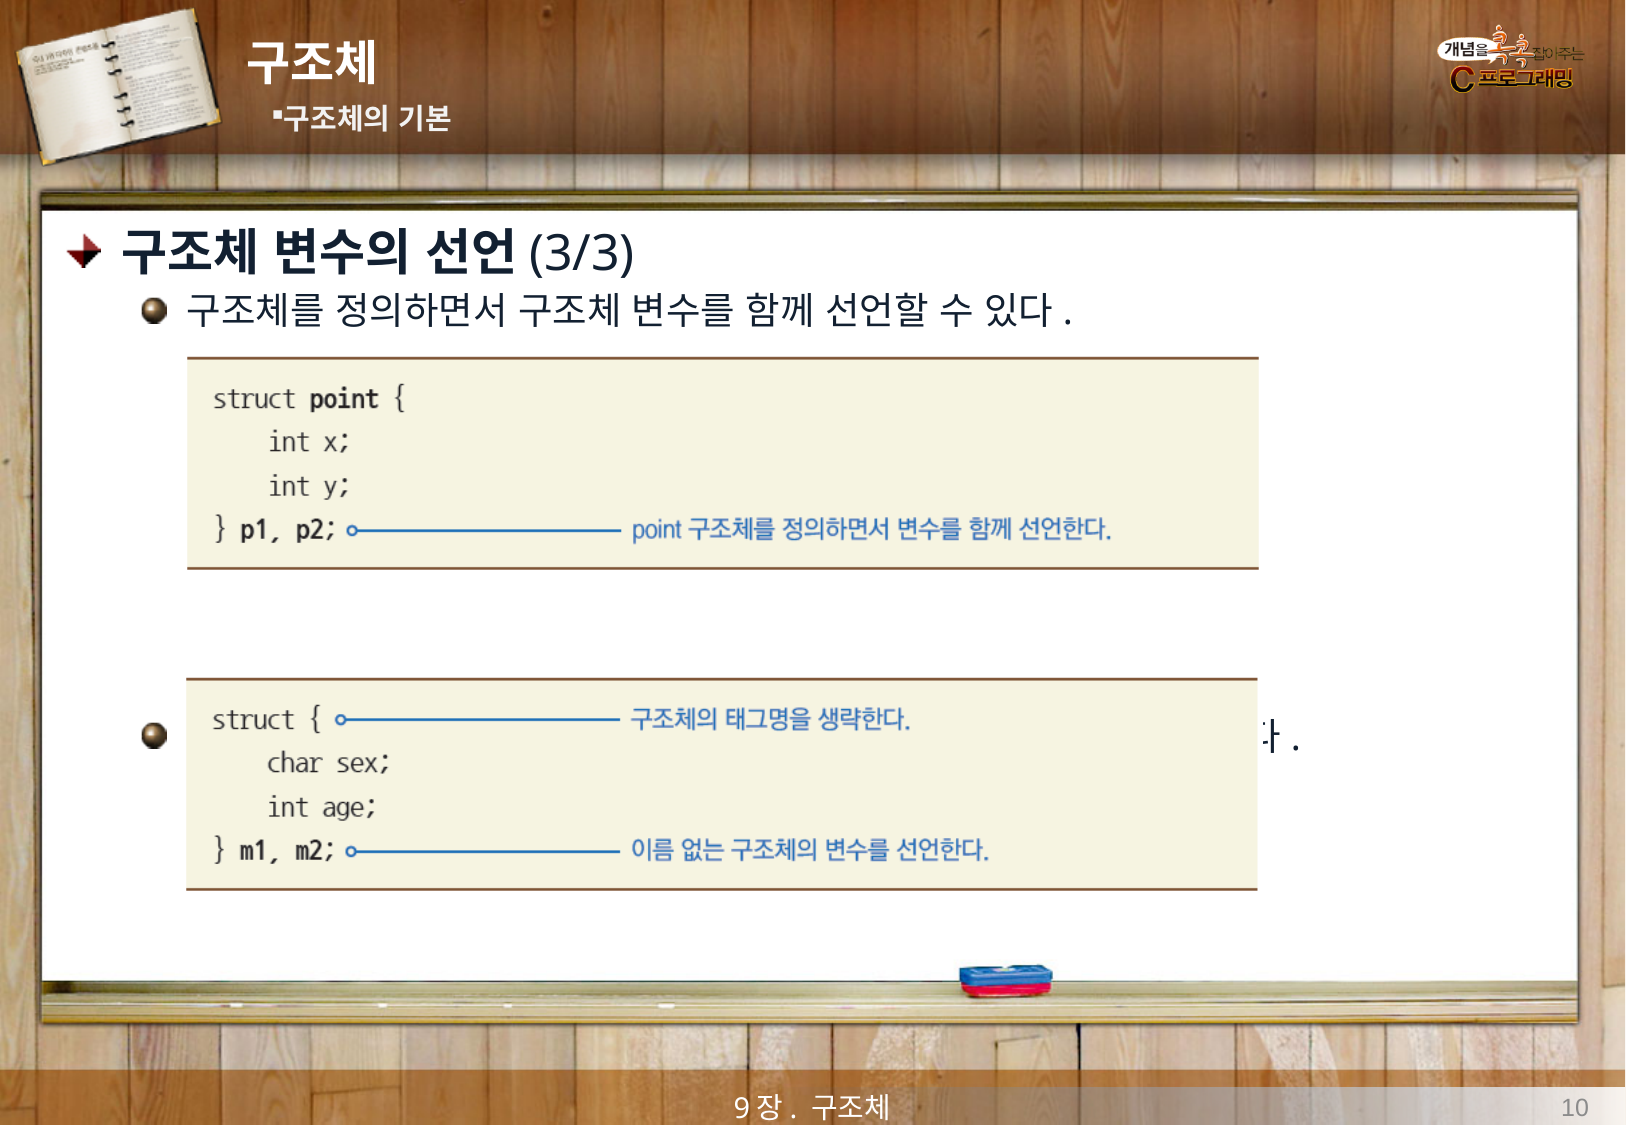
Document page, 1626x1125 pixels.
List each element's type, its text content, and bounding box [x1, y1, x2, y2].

picture [0, 0, 1626, 1125]
list 구조체 변수의 선언(3/3) 구조체를 정의하면서 구조체 변수를 함께 선언할 수 있다. 구조체를 정의하면서 변수를 함께 선언할 때는 태그명을 생략할 수 있다. [48, 211, 1564, 1001]
slide_number 10 [1224, 1087, 1605, 1125]
title 구조체 [230, 24, 1237, 101]
list 구조체의 기본 [255, 101, 838, 144]
list 9장. 구조체 [587, 1081, 1038, 1125]
